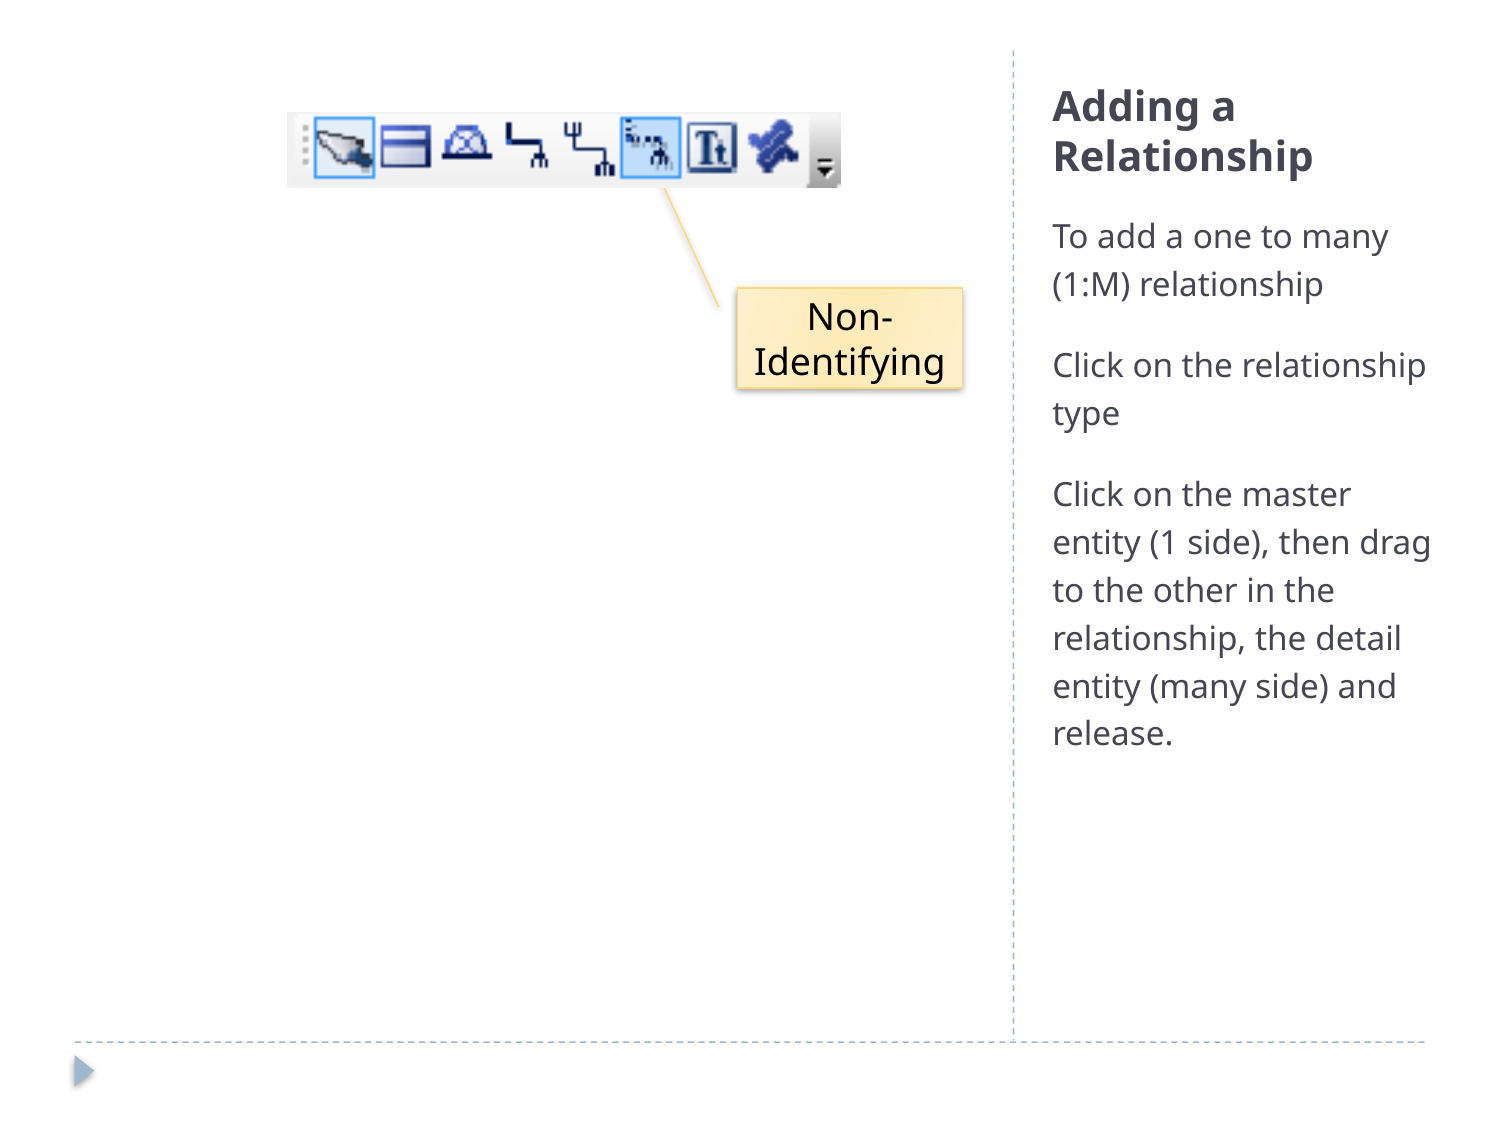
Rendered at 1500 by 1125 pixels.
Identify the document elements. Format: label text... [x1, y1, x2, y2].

text_box Non-Identifying [737, 287, 963, 389]
list To add a one to many (1:M) relationship Click on the relationship type Click on the master entity (1 side), then drag to the other in the relationship, the detail entity (many side) and release. [1037, 200, 1450, 995]
title Adding a Relationship [1037, 50, 1450, 188]
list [287, 112, 841, 188]
text_box Non-Identifying [669, 201, 720, 308]
